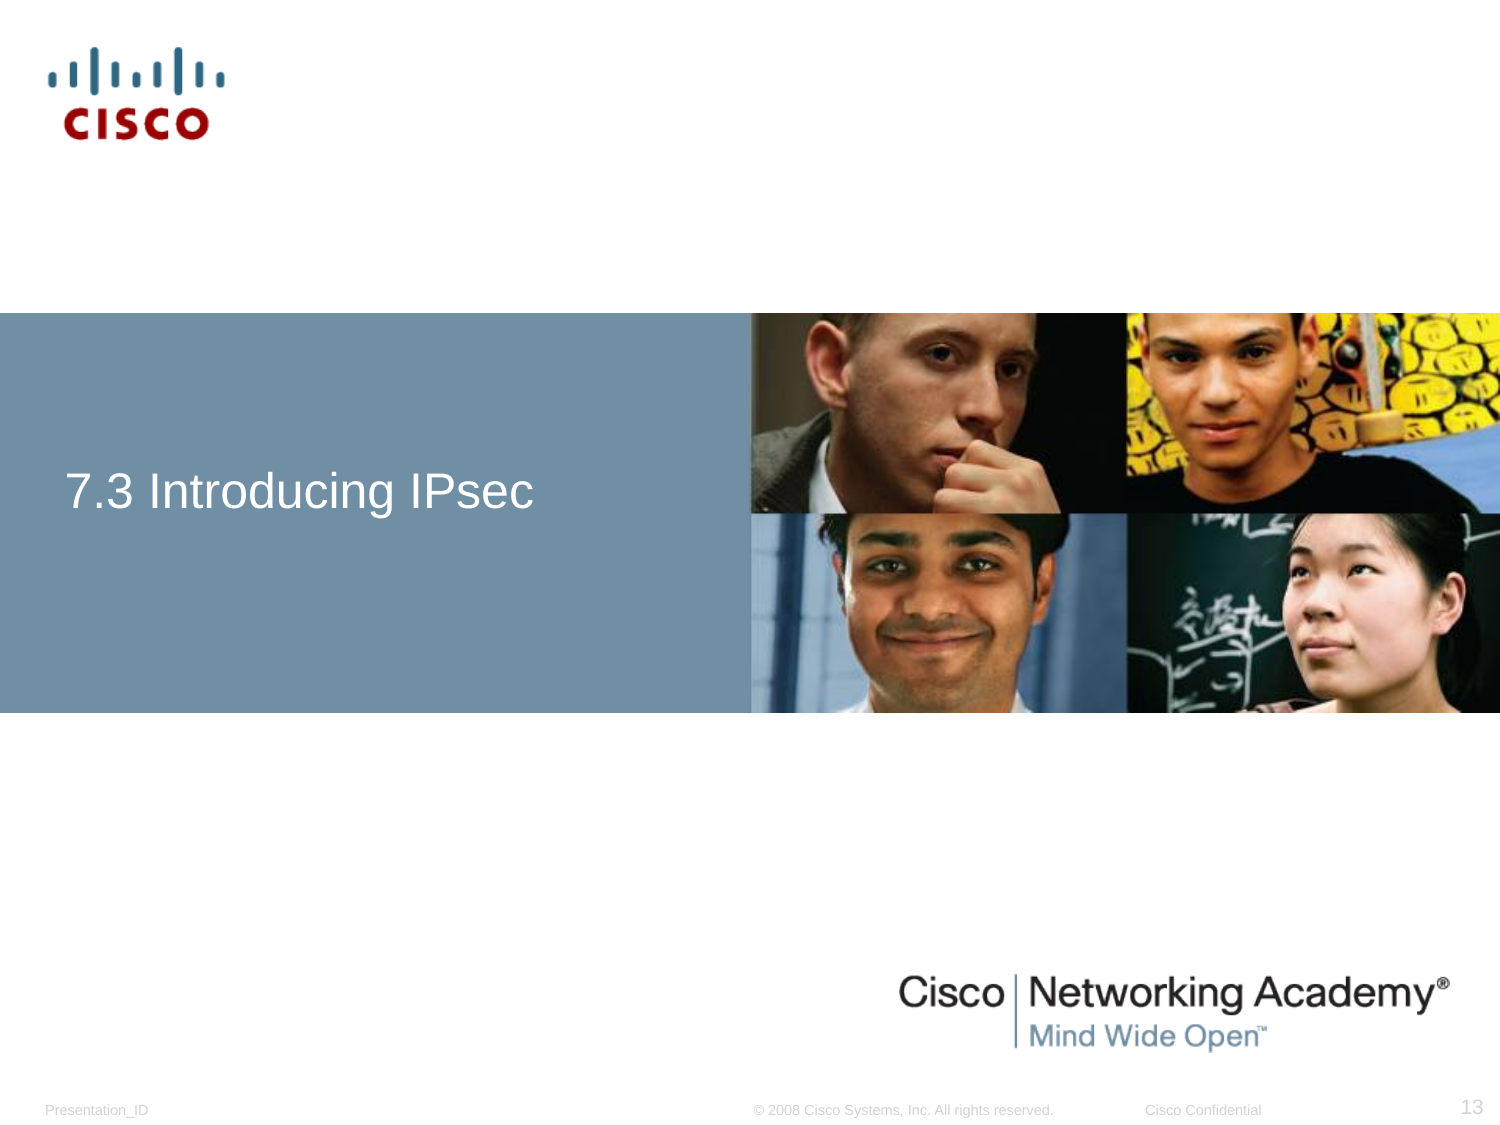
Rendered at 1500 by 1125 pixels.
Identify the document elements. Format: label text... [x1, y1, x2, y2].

picture [40, 19, 233, 168]
picture [899, 974, 1450, 1053]
title 7.3 Introducing IPsec [50, 371, 684, 615]
picture [0, 313, 1500, 713]
